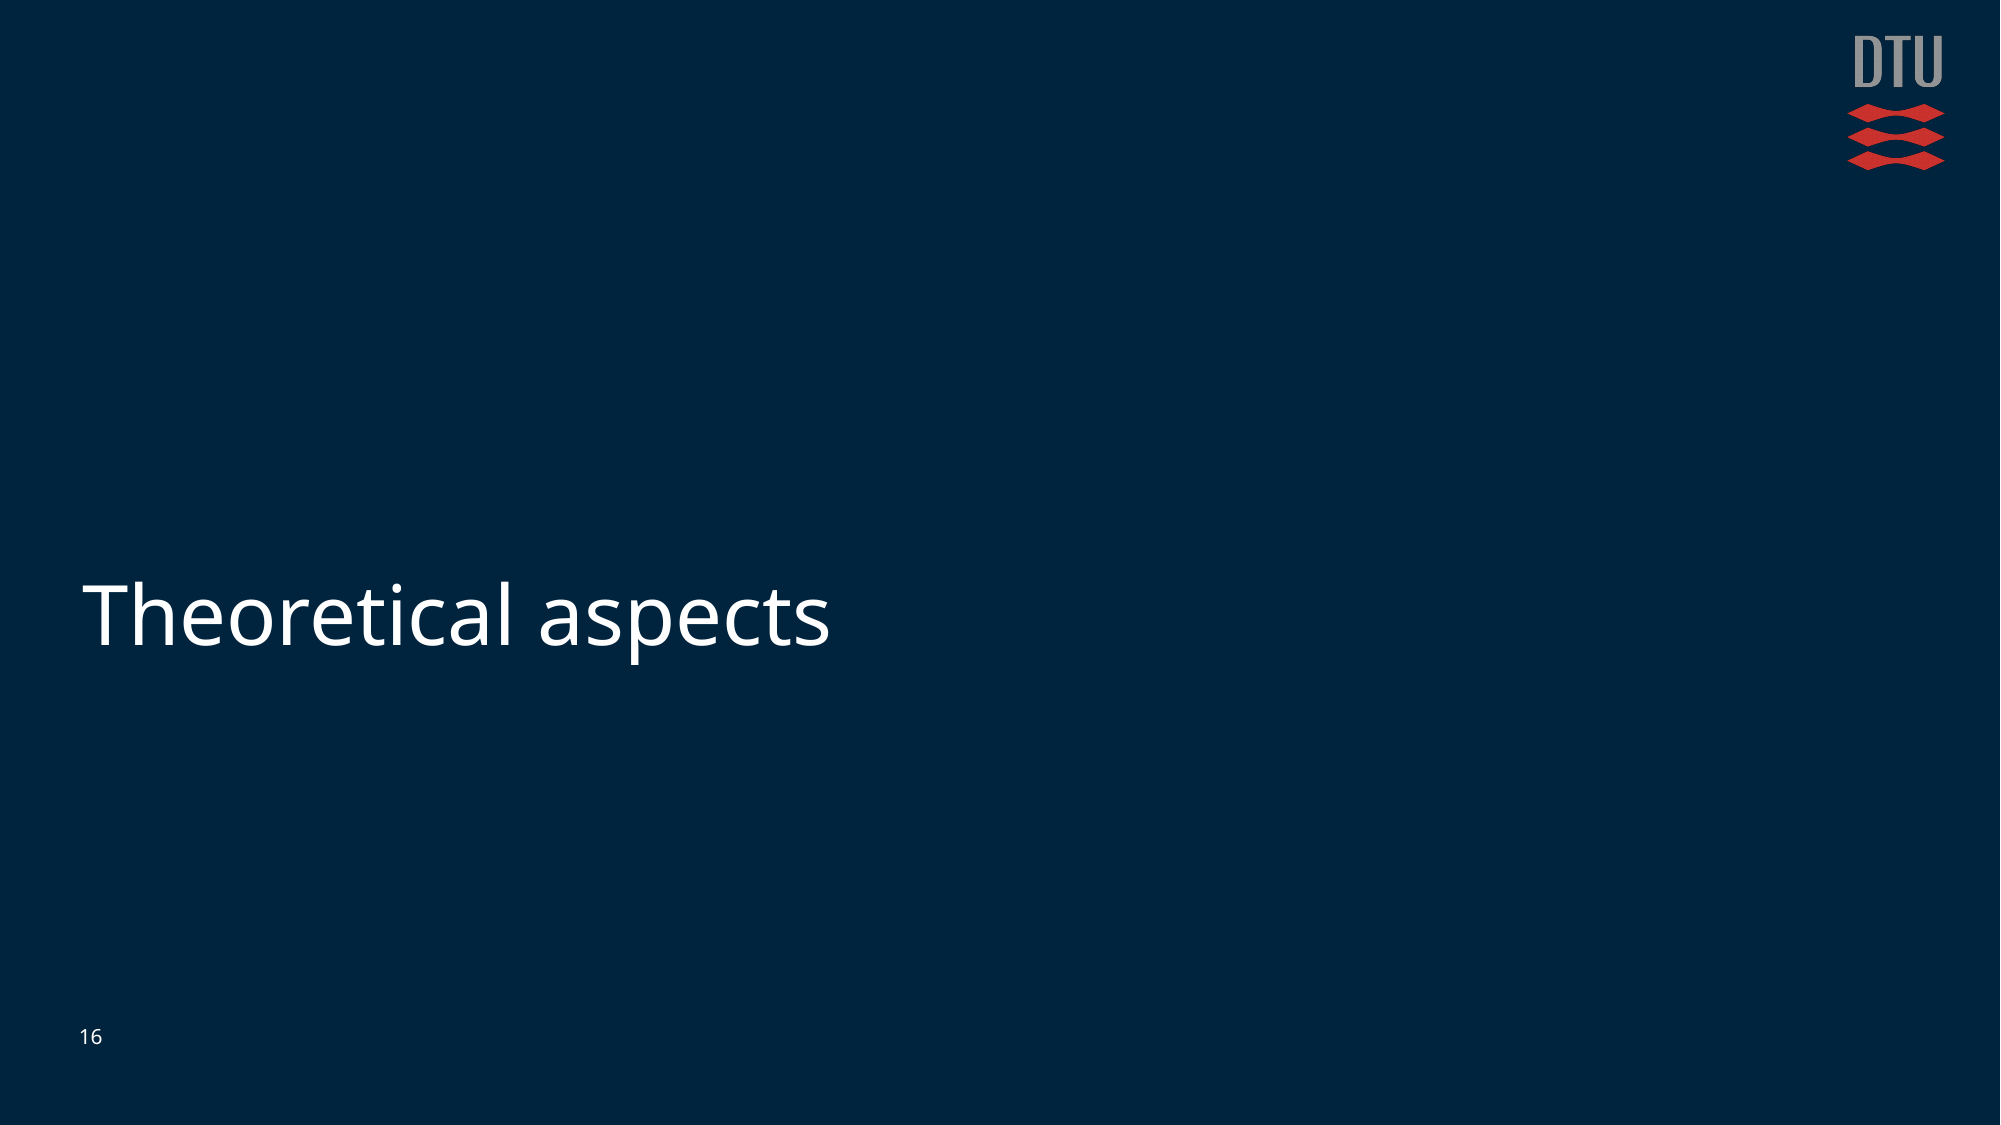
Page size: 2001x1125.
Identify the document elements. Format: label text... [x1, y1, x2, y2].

slide_number 16 [78, 1023, 147, 1055]
title Theoretical aspects [82, 562, 1804, 925]
picture [1822, 29, 1970, 177]
